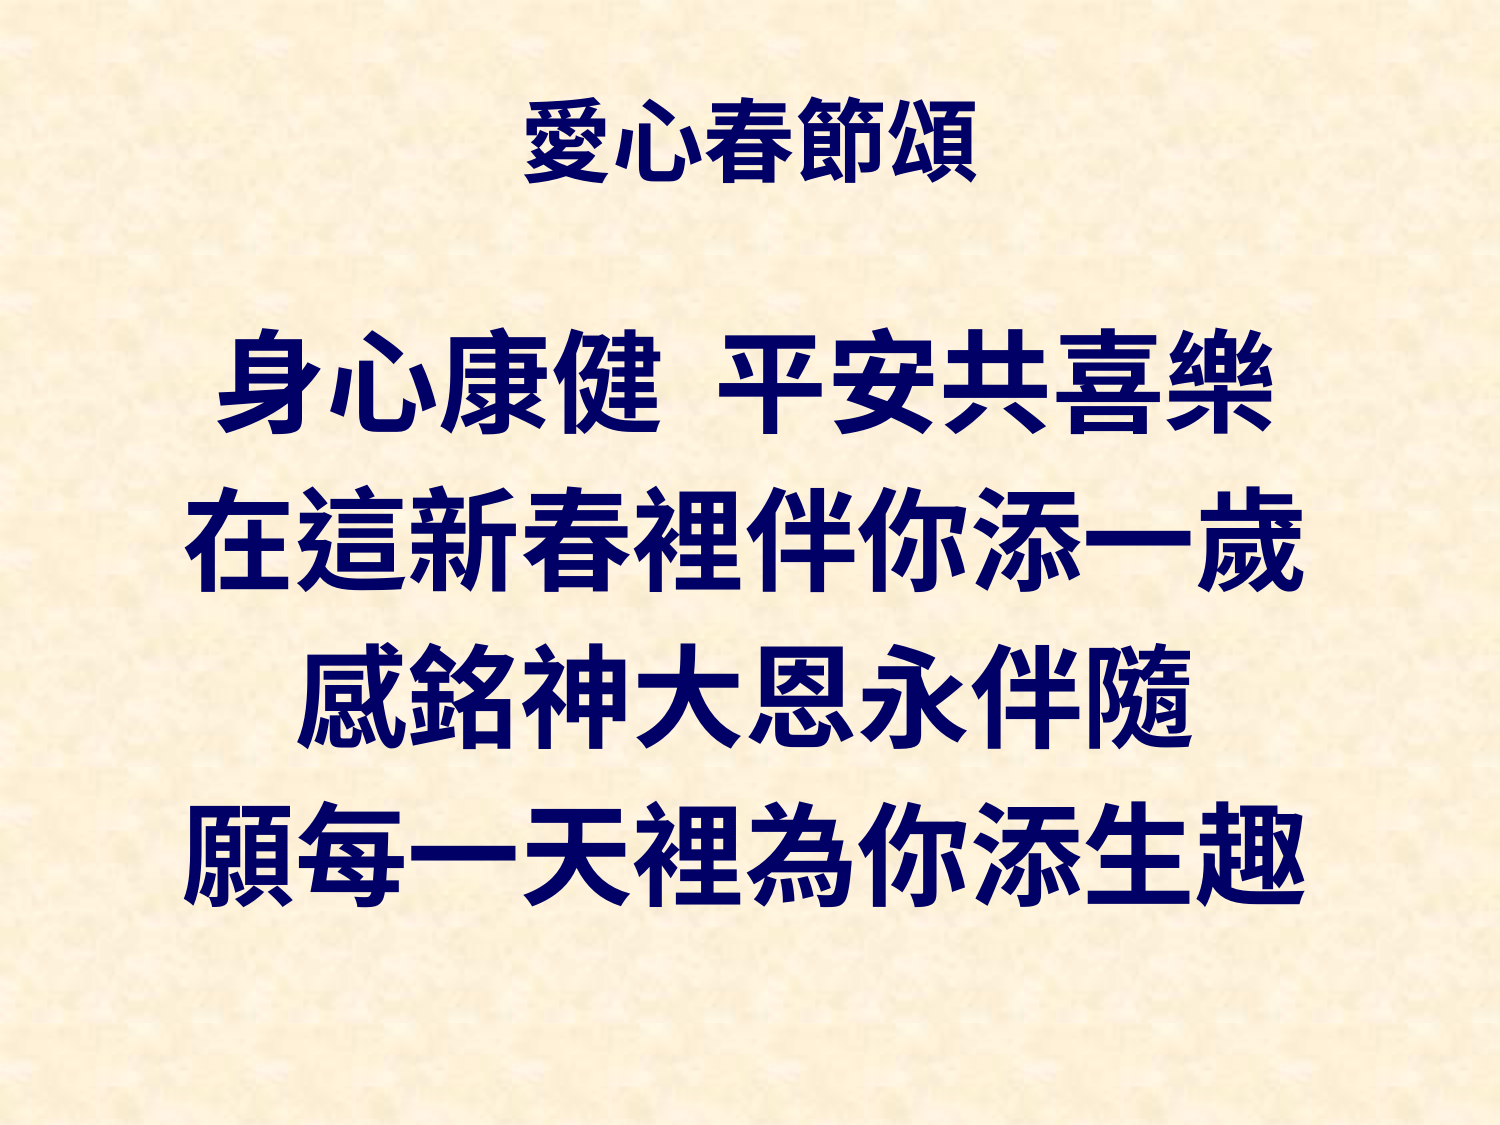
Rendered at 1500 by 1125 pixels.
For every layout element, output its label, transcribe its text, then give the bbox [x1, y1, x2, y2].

title 愛心春節頌 [75, 45, 1425, 233]
list 身心康健 平安共喜樂 在這新春裡伴你添一歲 感銘神大恩永伴隨 願每一天裡為你添生趣 [70, 304, 1421, 1048]
picture [0, 0, 1500, 1125]
